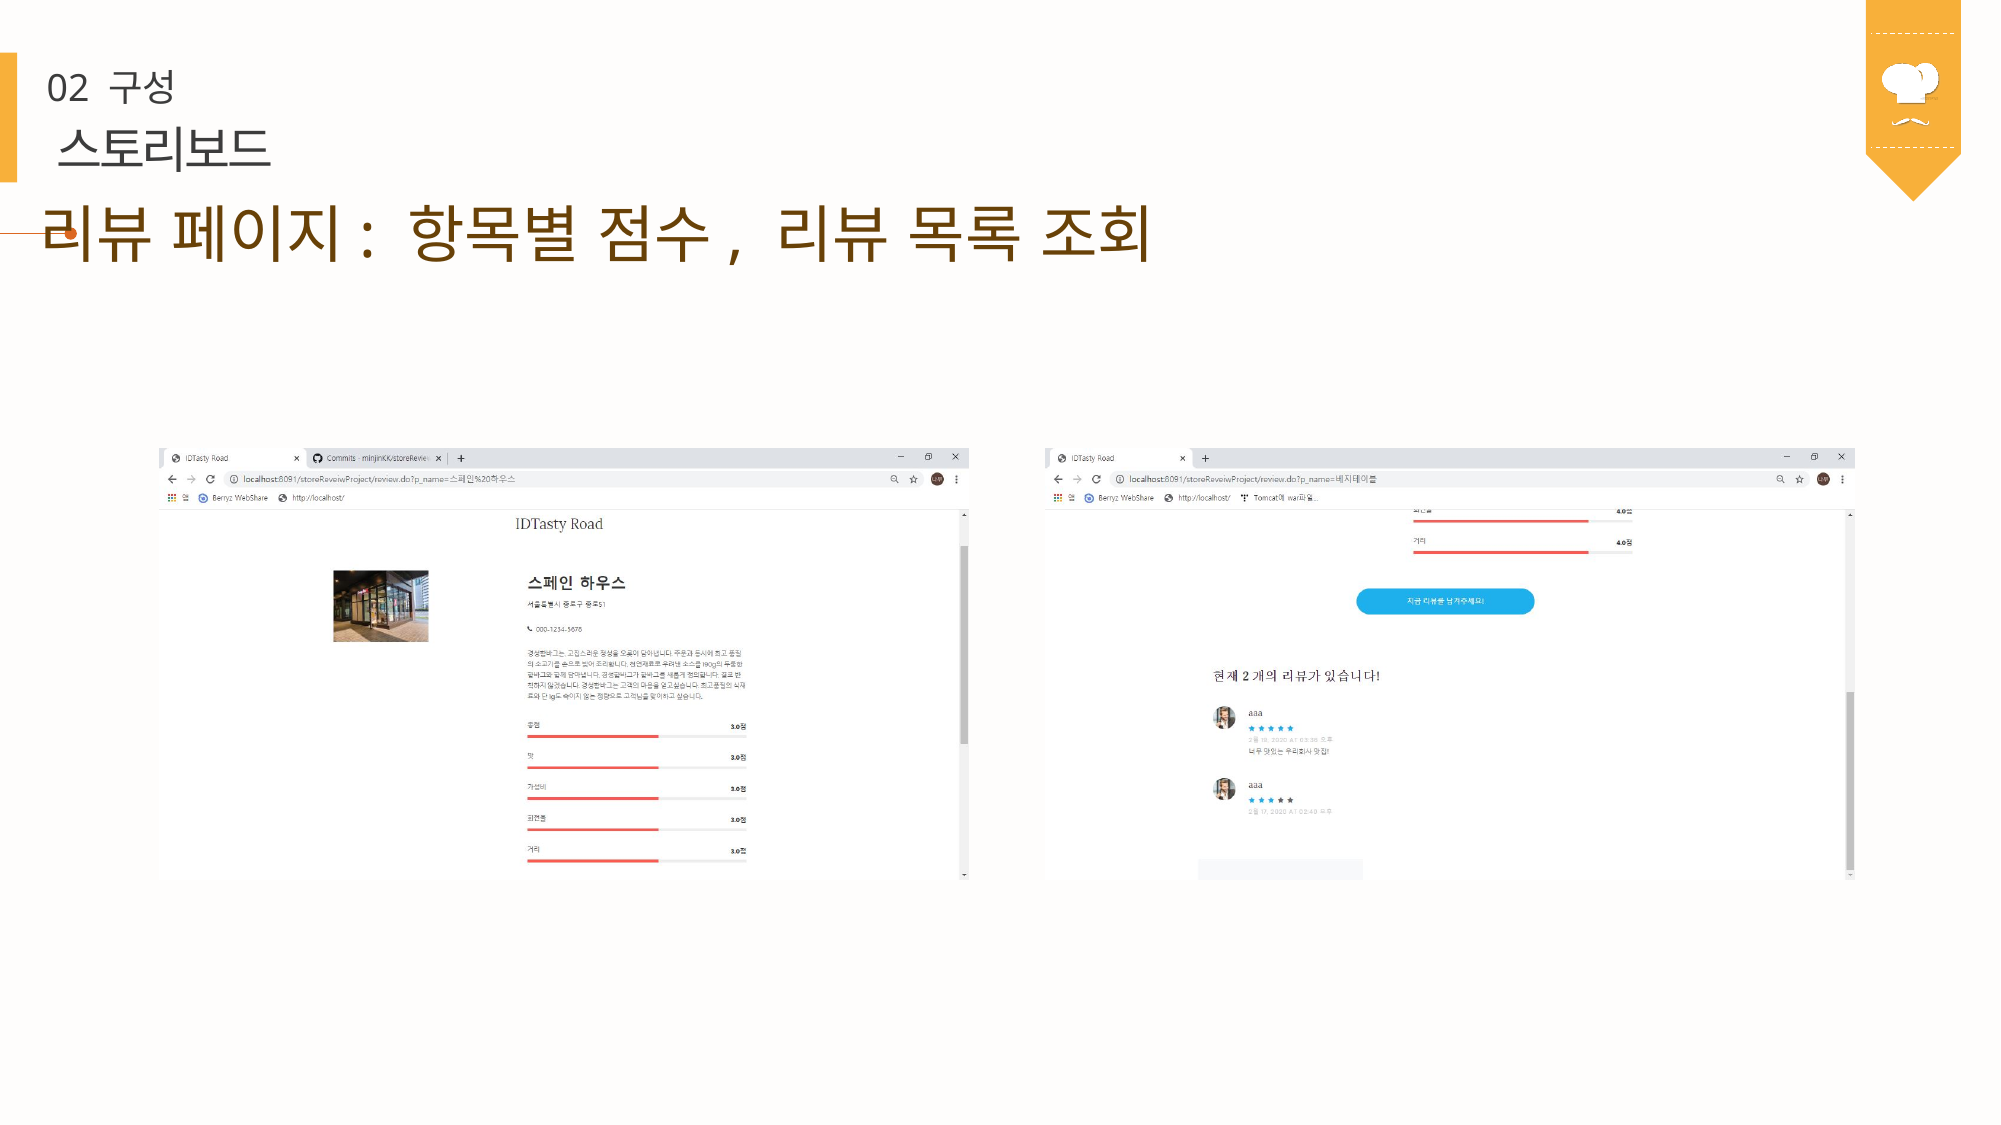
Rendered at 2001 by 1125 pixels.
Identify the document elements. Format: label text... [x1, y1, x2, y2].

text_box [1865, 0, 1961, 202]
picture [1045, 448, 1855, 880]
text_box [0, 52, 18, 183]
text_box 스토리보드 [41, 110, 289, 186]
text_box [0, 188, 1124, 280]
picture [159, 448, 969, 880]
text_box 02 구성 [31, 56, 193, 117]
